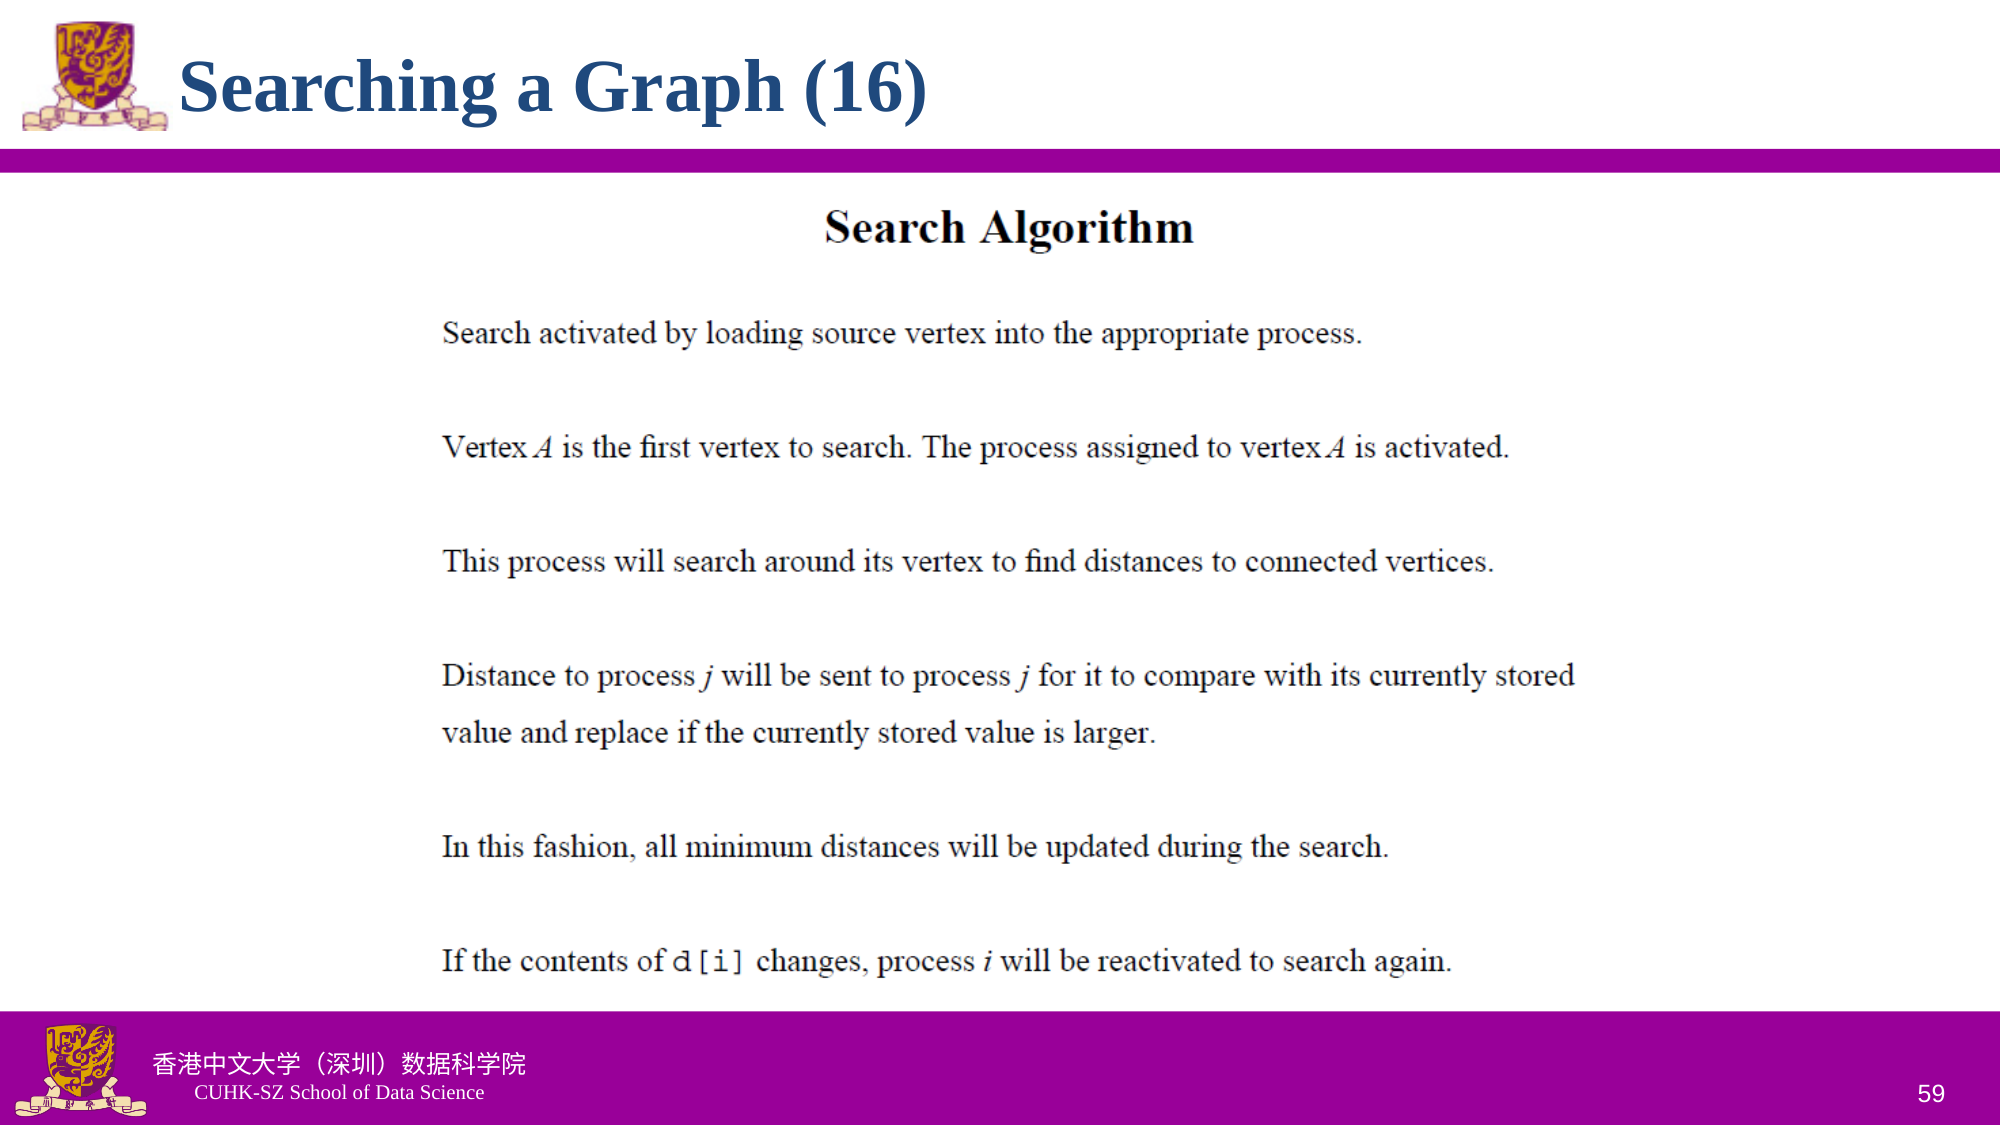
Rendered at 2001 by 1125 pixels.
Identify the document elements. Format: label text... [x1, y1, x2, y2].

title Searching a Graph (16) [163, 24, 1739, 139]
picture [21, 20, 173, 131]
picture [425, 194, 1602, 993]
picture [14, 1023, 149, 1117]
slide_number 59 [1493, 1070, 1961, 1125]
